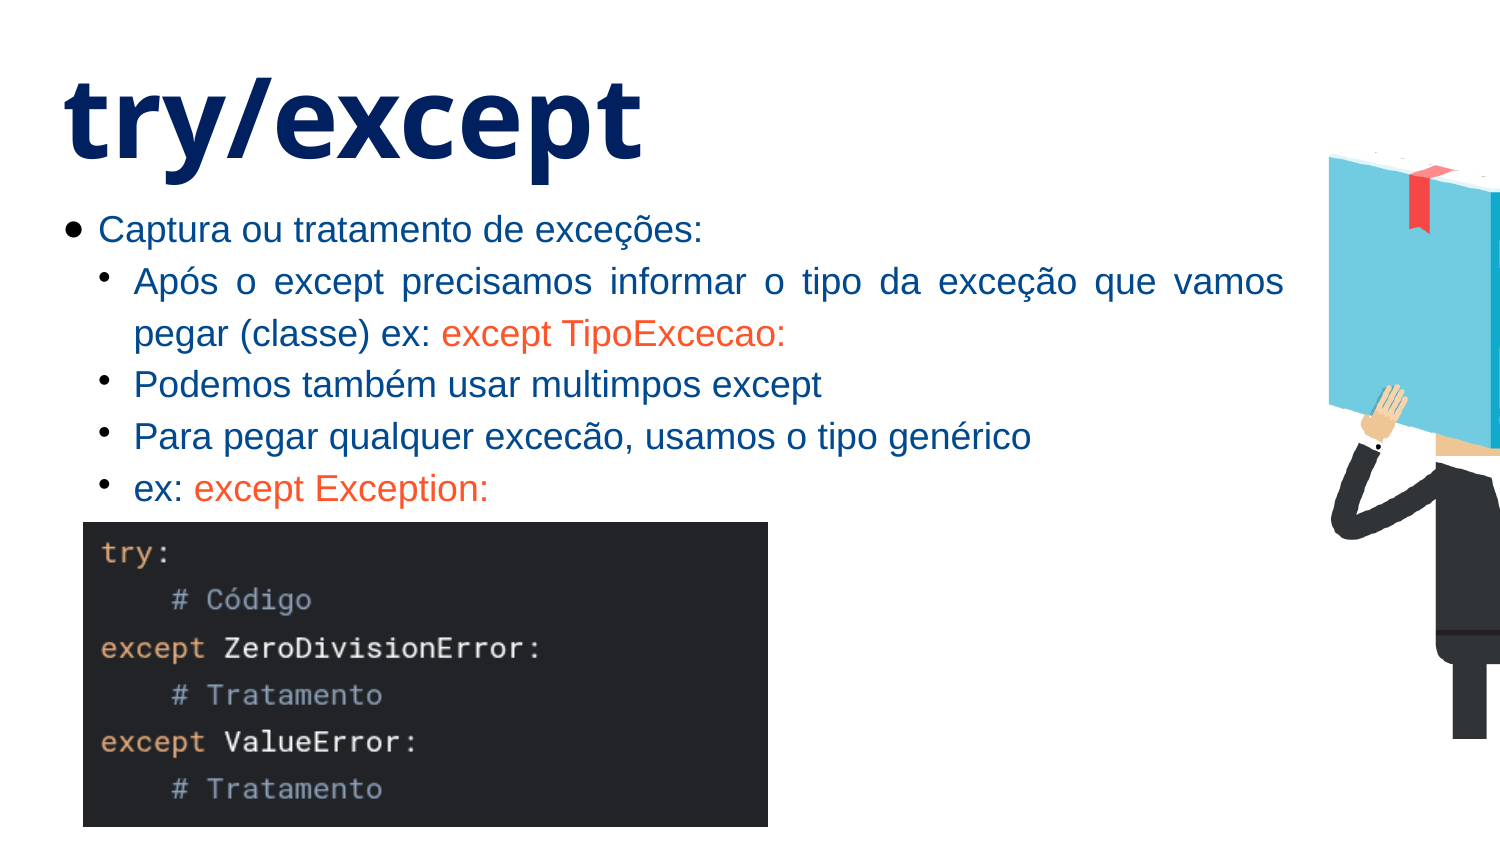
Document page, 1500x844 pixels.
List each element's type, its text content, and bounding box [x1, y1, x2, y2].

text_box Captura ou tratamento de exceções: Após o except precisamos informar o tipo da exceção que vamos pegar (classe) ex: except TipoExcecao: Podemos também usar multimpos except Para pegar qualquer excecão, usamos o tipo genérico ex: except Exception: [47, 191, 1300, 517]
picture [83, 522, 768, 827]
text_box try/except [47, 30, 1276, 179]
picture [1328, 147, 1500, 739]
